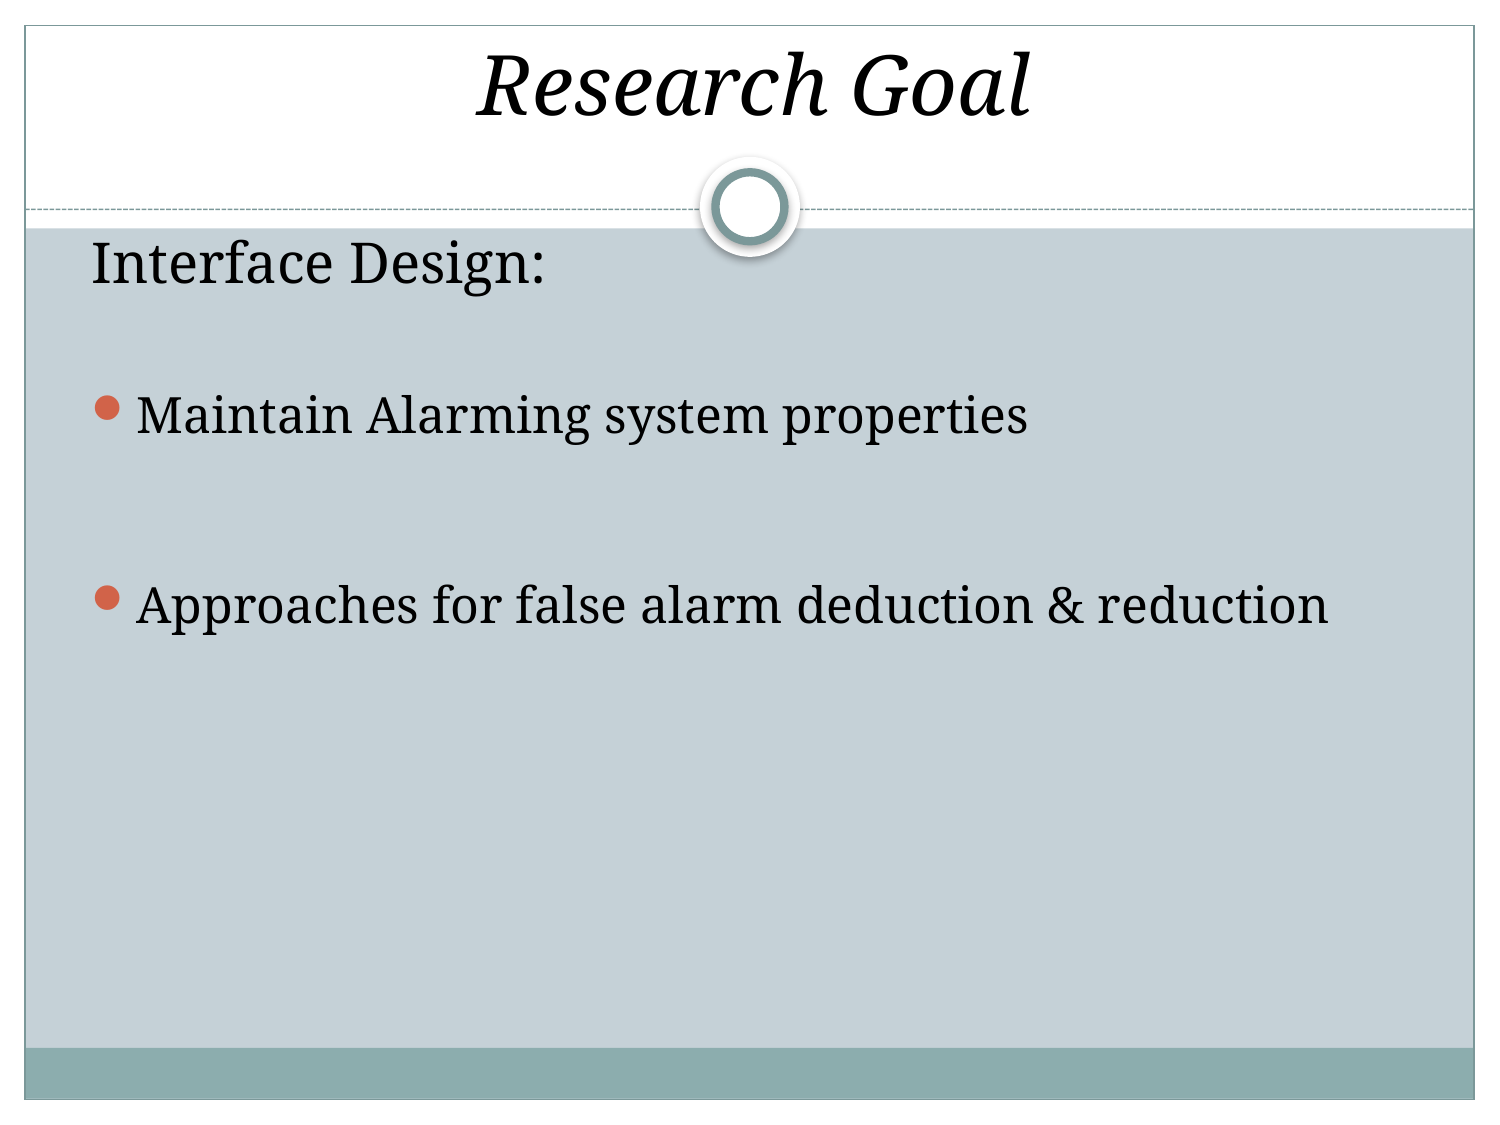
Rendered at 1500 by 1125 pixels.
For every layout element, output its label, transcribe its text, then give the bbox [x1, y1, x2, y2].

list Interface Design: Maintain Alarming system properties Approaches for false alarm deduction & reduction [76, 220, 1427, 963]
text_box Research Goal [462, 24, 1361, 140]
